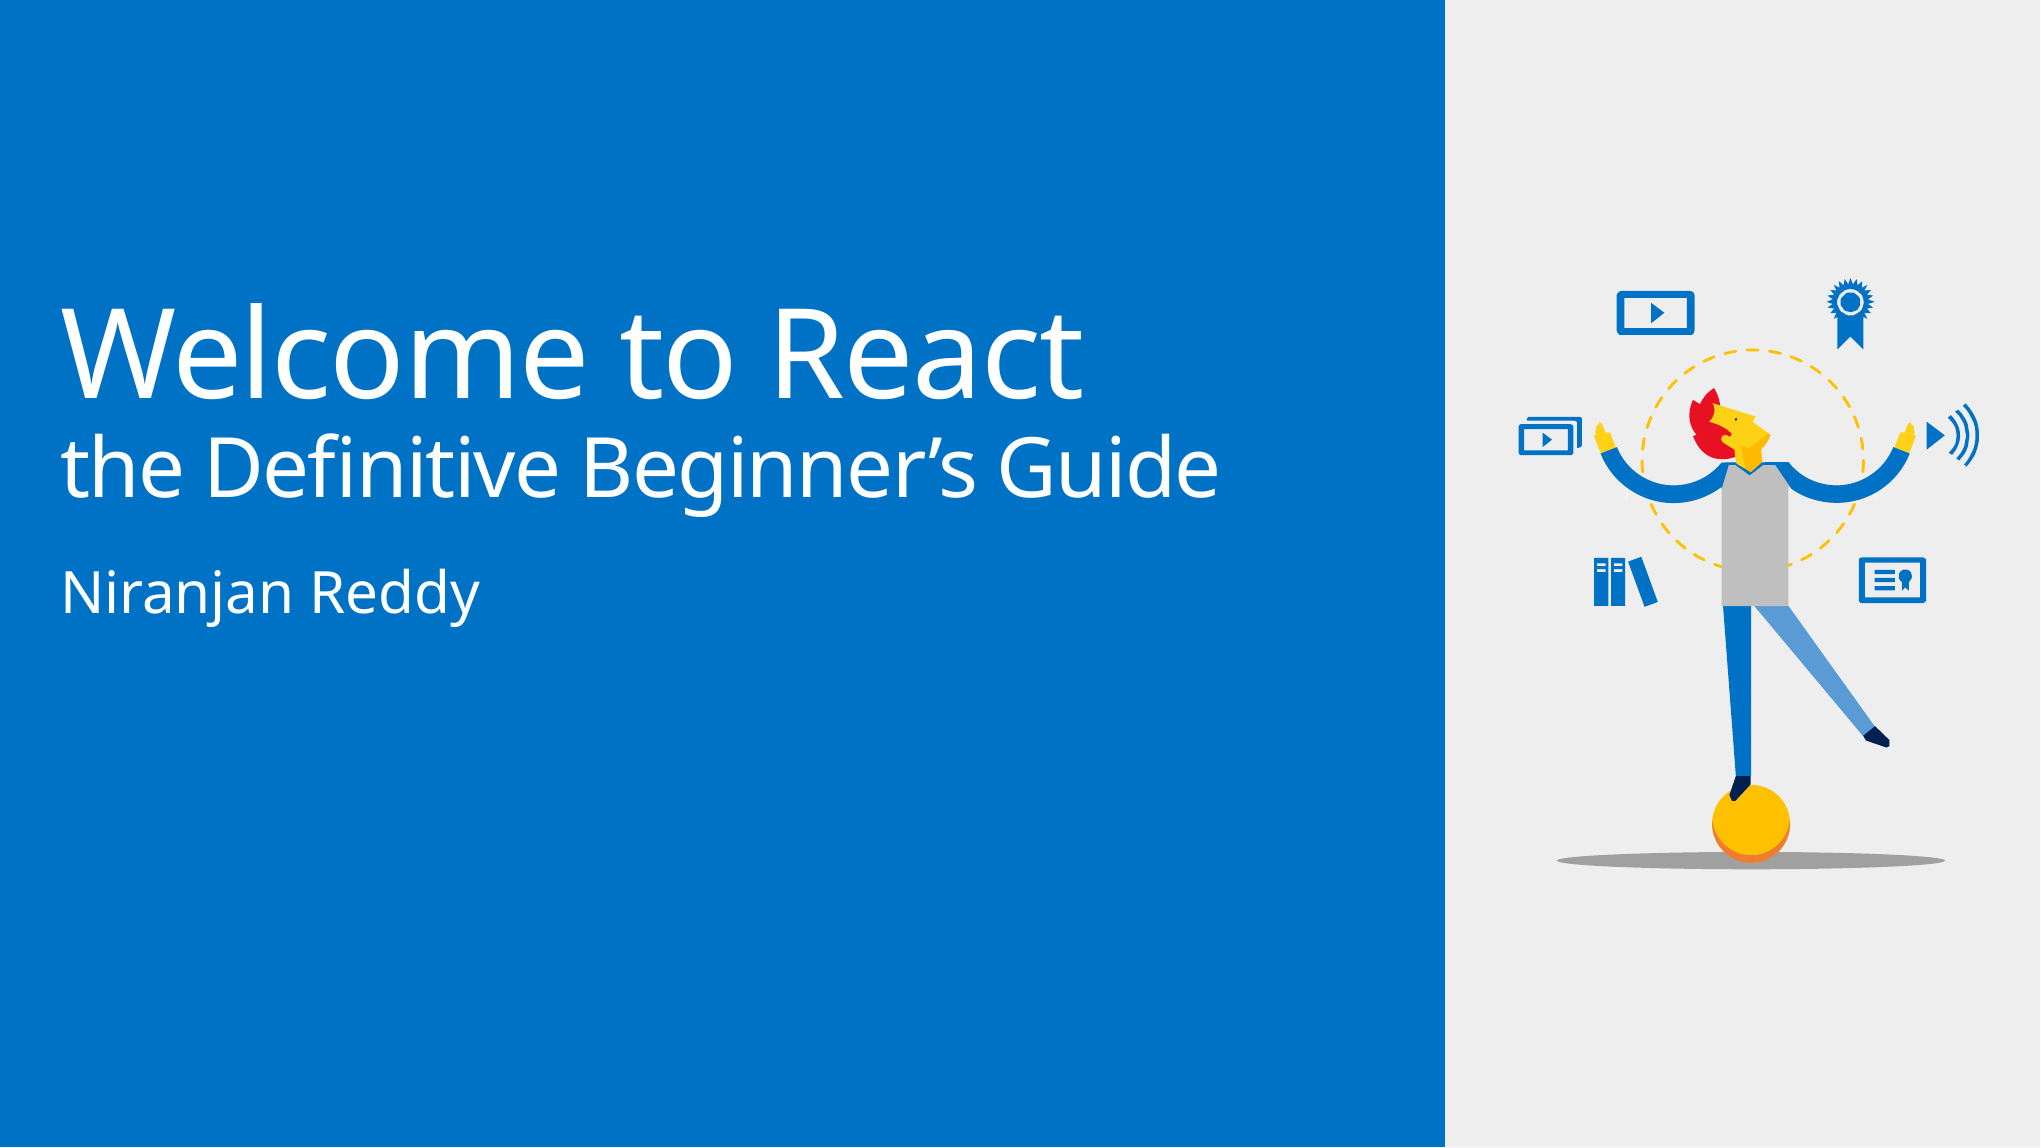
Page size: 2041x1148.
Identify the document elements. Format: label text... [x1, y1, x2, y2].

list Niranjan Reddy [45, 548, 1396, 699]
title Welcome to React the Definitive Beginner’s Guide [45, 275, 1396, 456]
